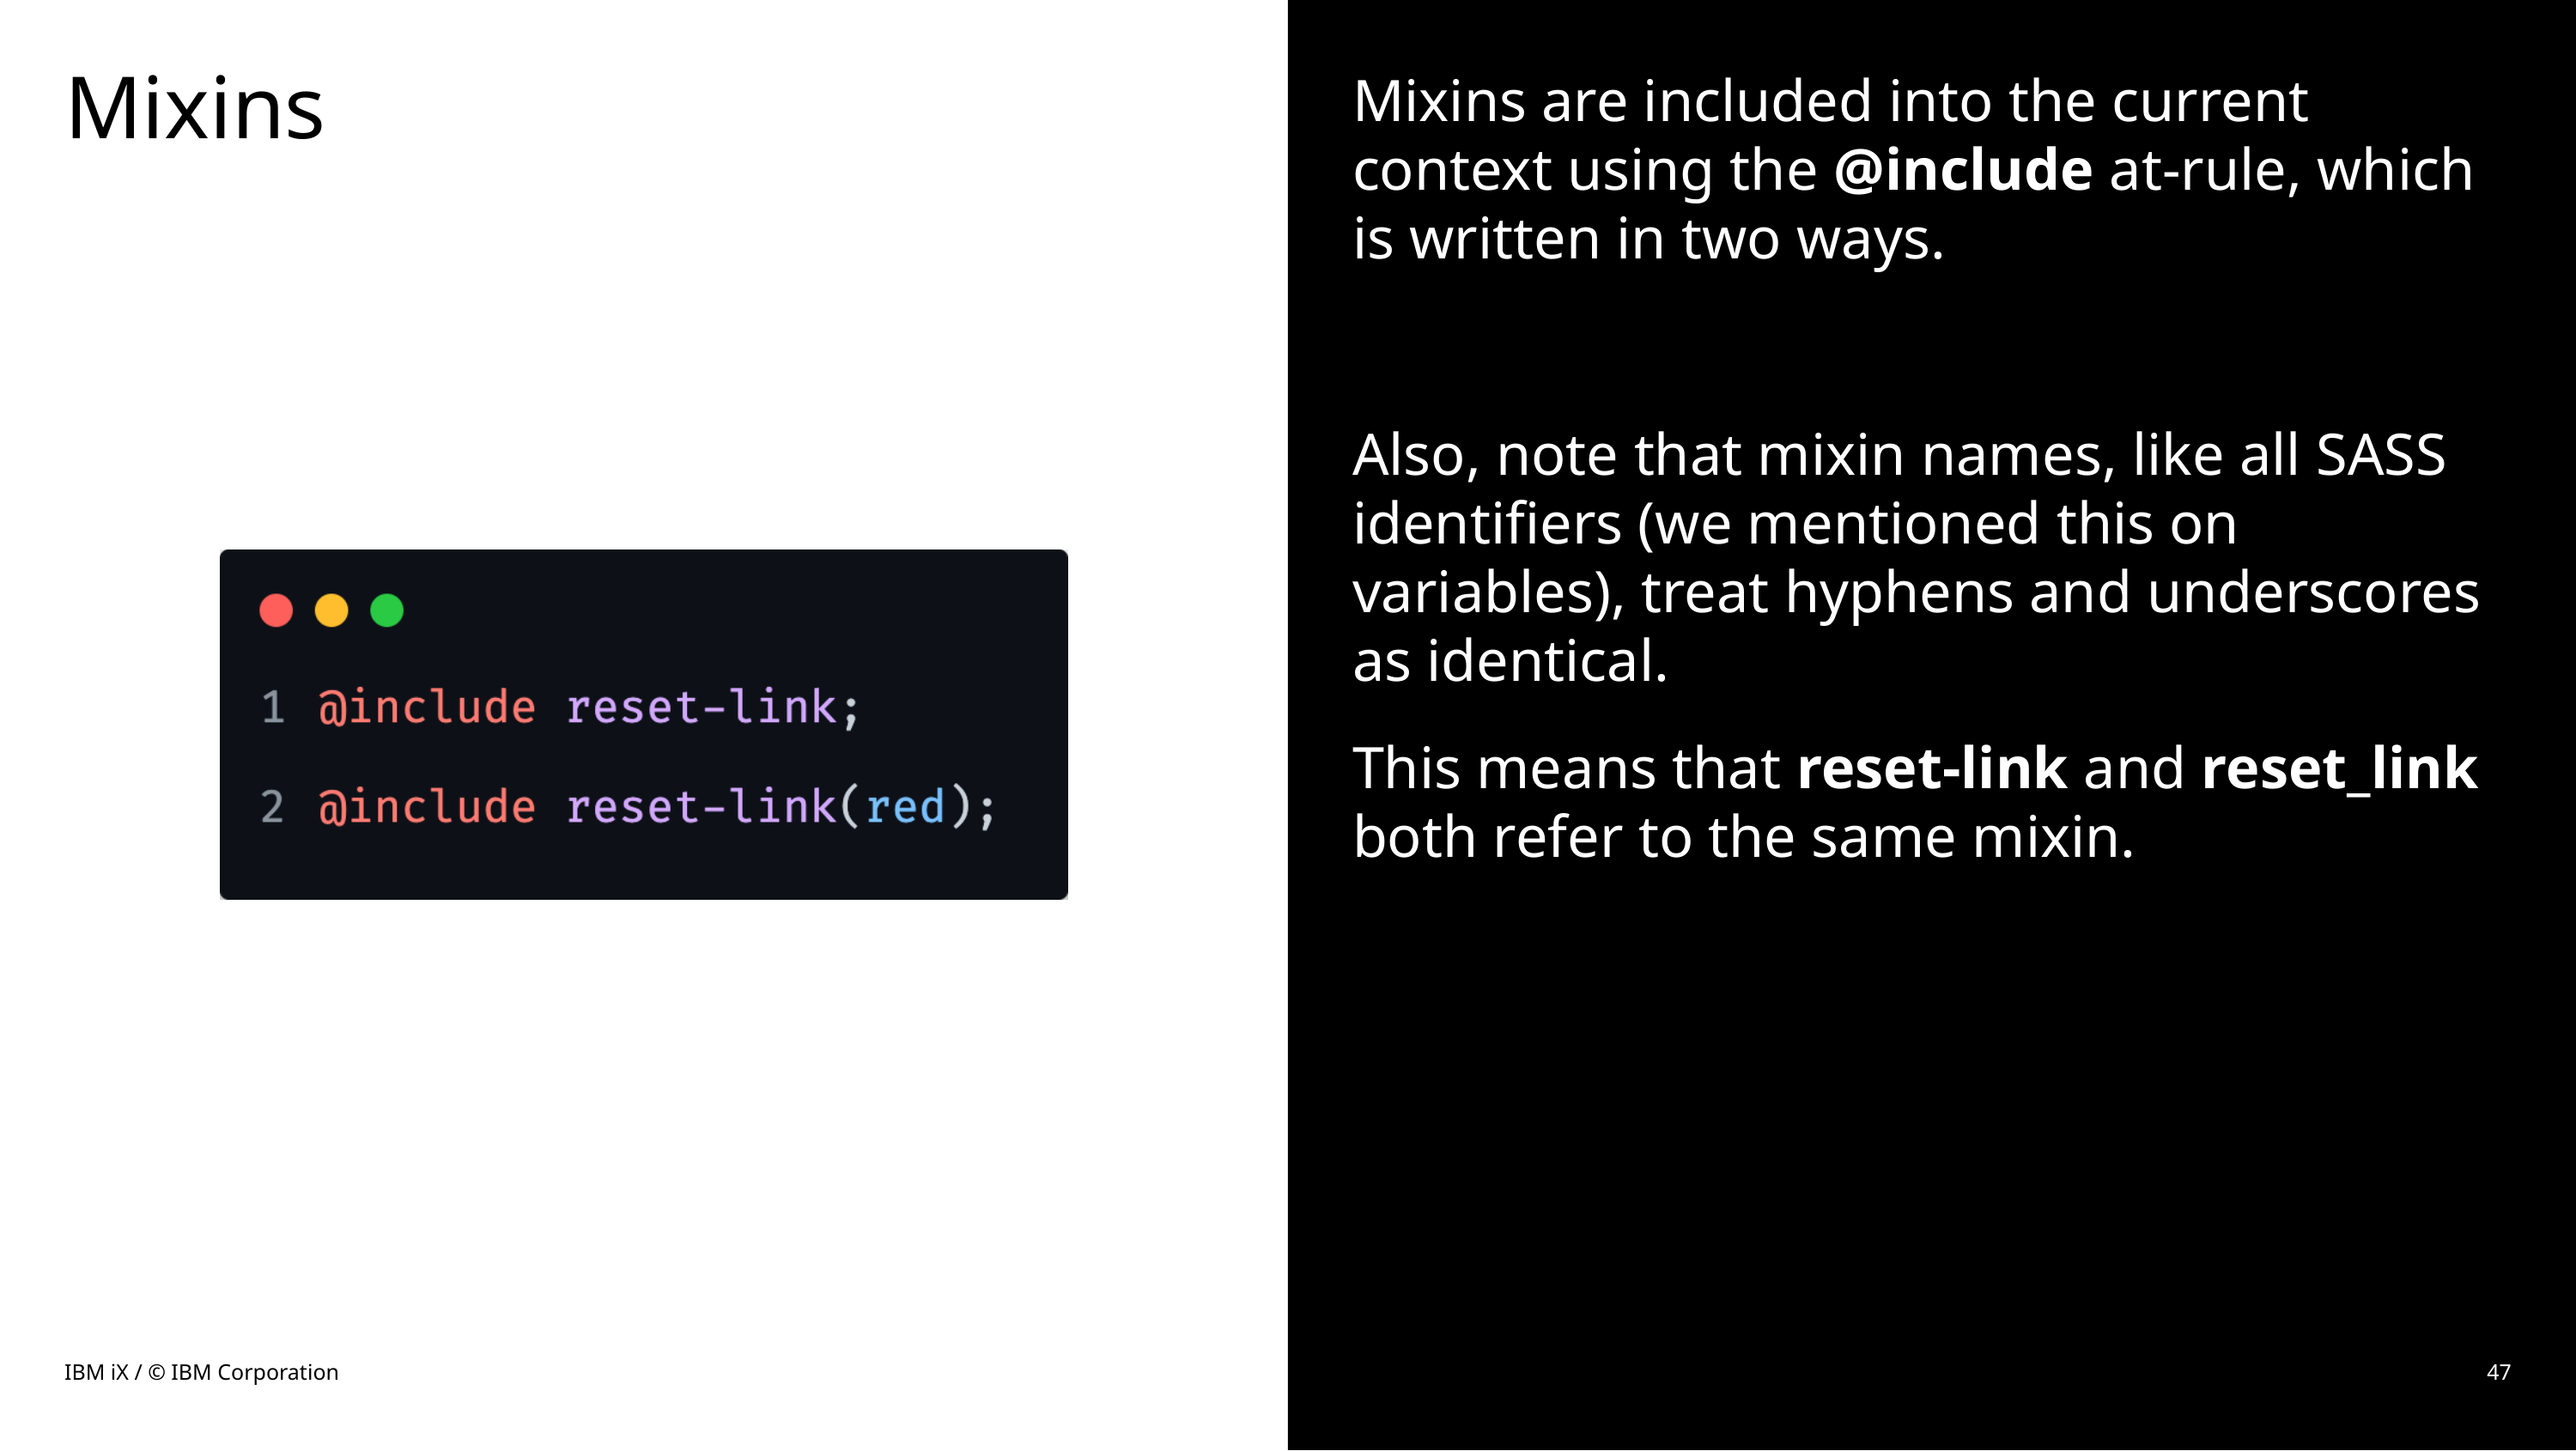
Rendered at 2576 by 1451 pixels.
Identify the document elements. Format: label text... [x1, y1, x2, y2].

footer IBM iX / © IBM Corporation [64, 1350, 1224, 1397]
slide_number 47 [1996, 1350, 2512, 1397]
title Mixins [64, 64, 1224, 1270]
picture [220, 549, 1068, 901]
list Mixins are included into the current context using the @include at-rule, which is written in two ways. Also, note that mixin names, like all SASS identifiers (we mentioned this on variables), treat hyphens and underscores as identical. This means that reset-link and reset_link both refer to the same mixin. [1352, 64, 2512, 1270]
